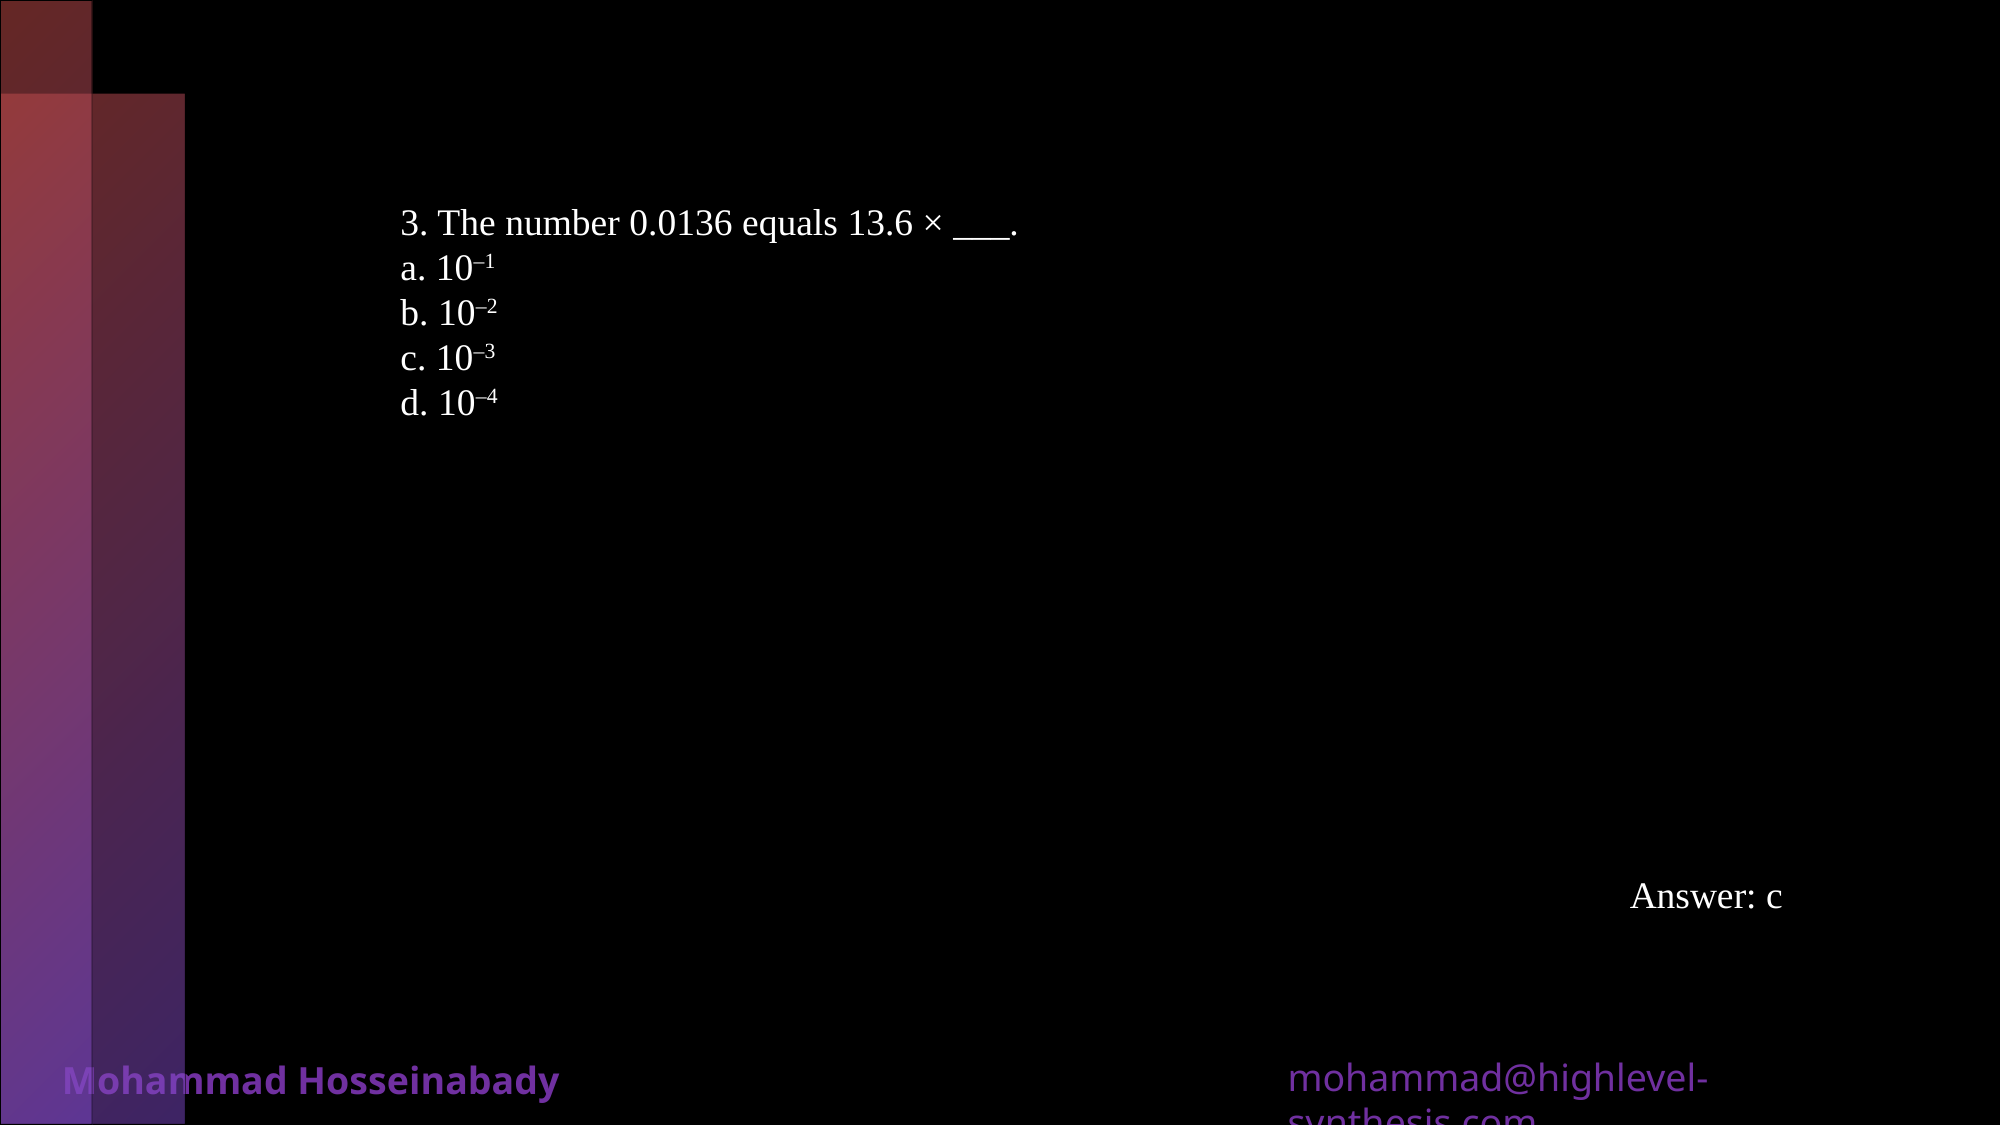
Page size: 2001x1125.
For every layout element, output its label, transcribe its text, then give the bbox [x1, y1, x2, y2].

text_box Answer: c [1615, 863, 1808, 924]
text_box 3. The number 0.0136 equals 13.6 × ___. a. 10–1 b. 10–2 c. 10–3 d. 10–4 [385, 190, 1386, 431]
